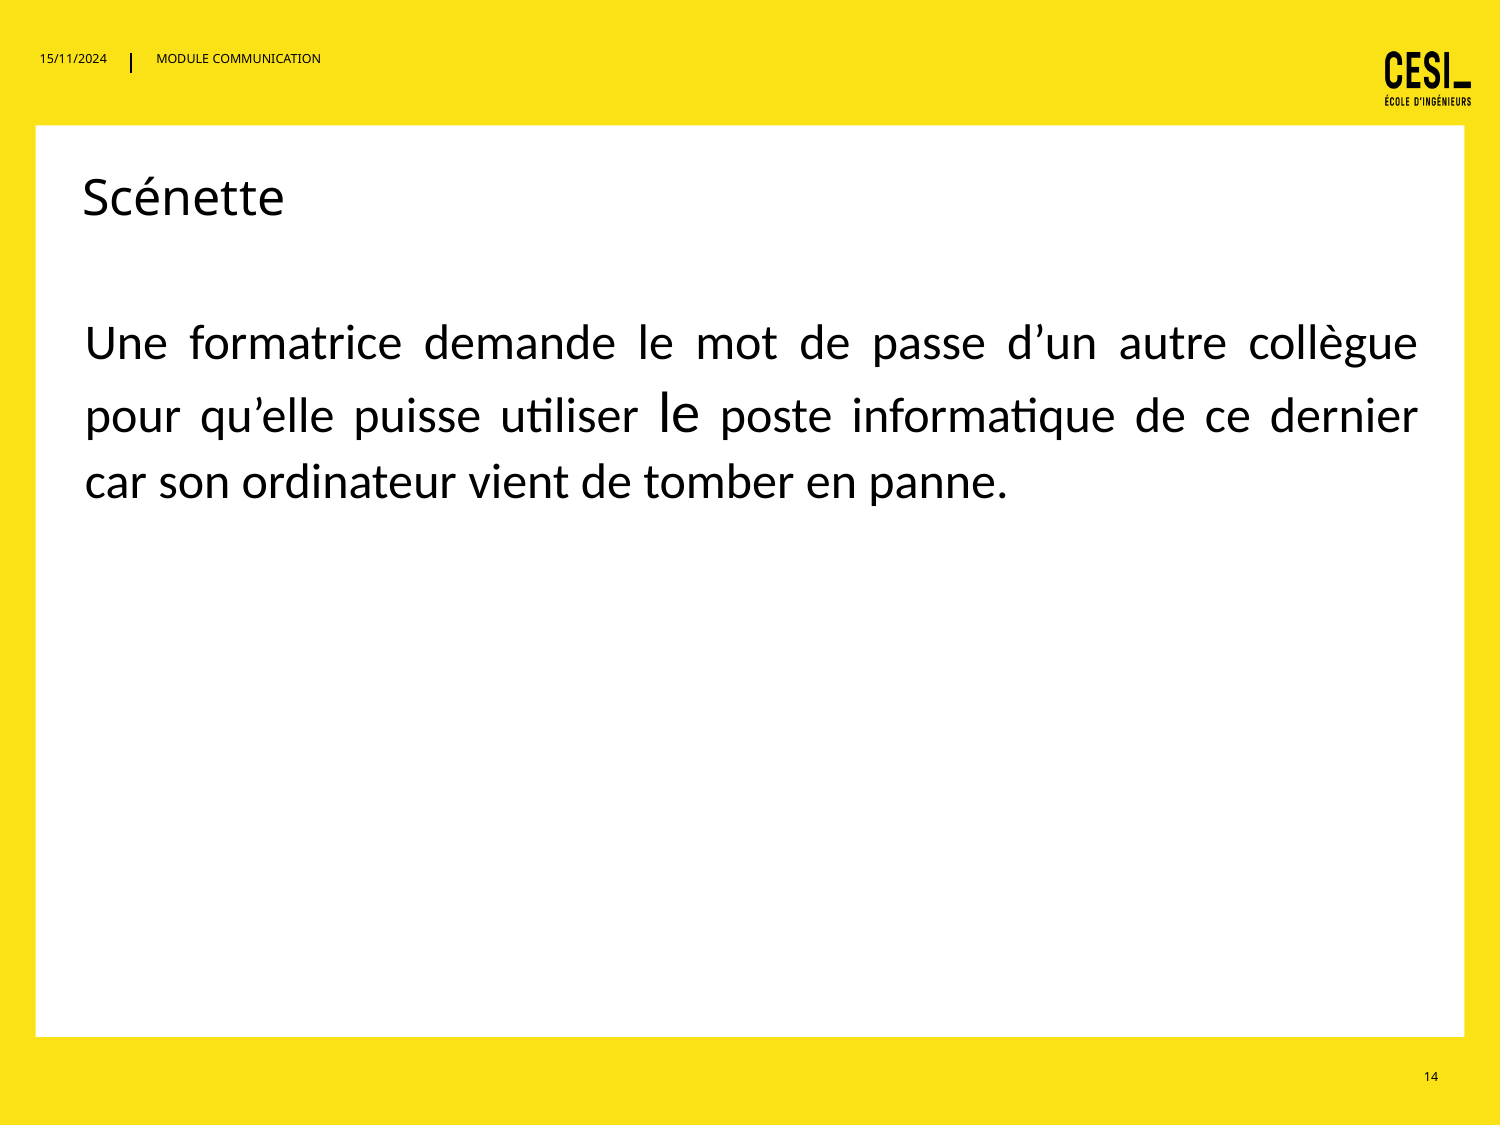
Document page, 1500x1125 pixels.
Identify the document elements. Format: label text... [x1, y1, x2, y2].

footer MODULE COMMUNICATION [141, 43, 758, 84]
slide_number 14 [1385, 1061, 1478, 1101]
picture [1385, 51, 1471, 106]
title Scénette [67, 164, 1435, 285]
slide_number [0, 43, 122, 84]
list Une formatrice demande le mot de passe d’un autre collègue pour qu’elle puisse utiliser le poste informatique de ce dernier car son ordinateur vient de tomber en panne. [70, 297, 1435, 1025]
